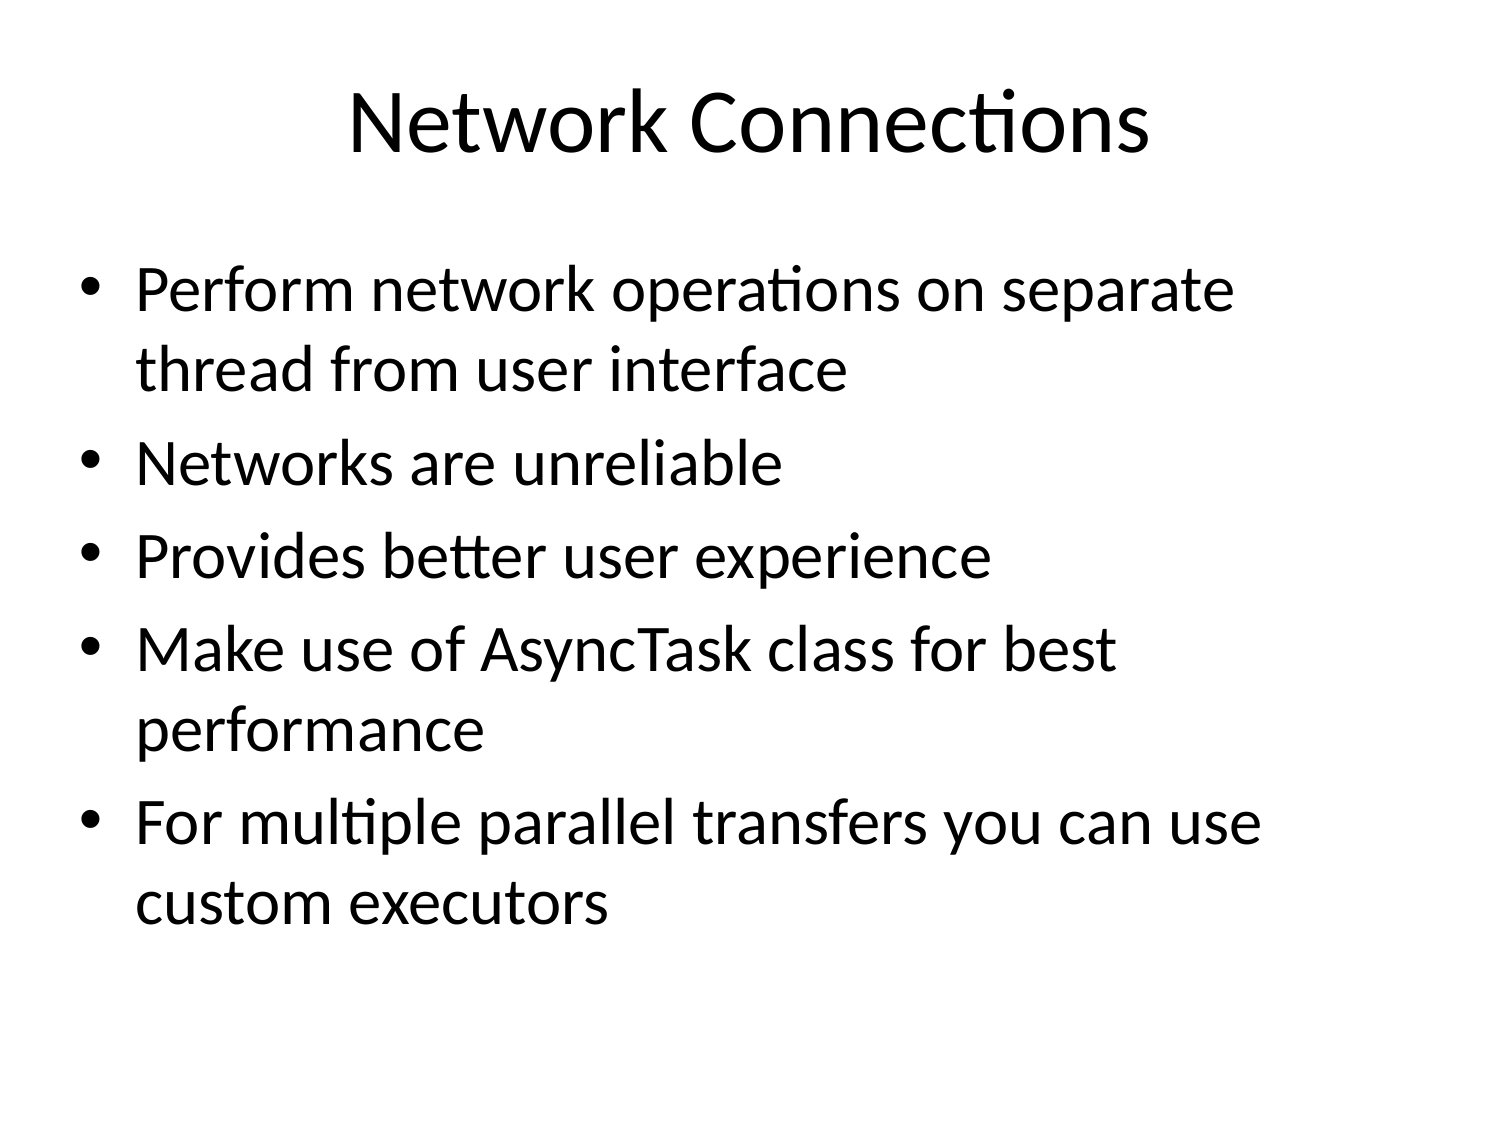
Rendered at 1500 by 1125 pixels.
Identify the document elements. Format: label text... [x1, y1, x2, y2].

title Network Connections [75, 45, 1425, 188]
list Perform network operations on separate thread from user interface Networks are unreliable Provides better user experience Make use of AsyncTask class for best performance For multiple parallel transfers you can use custom executors [63, 237, 1436, 973]
